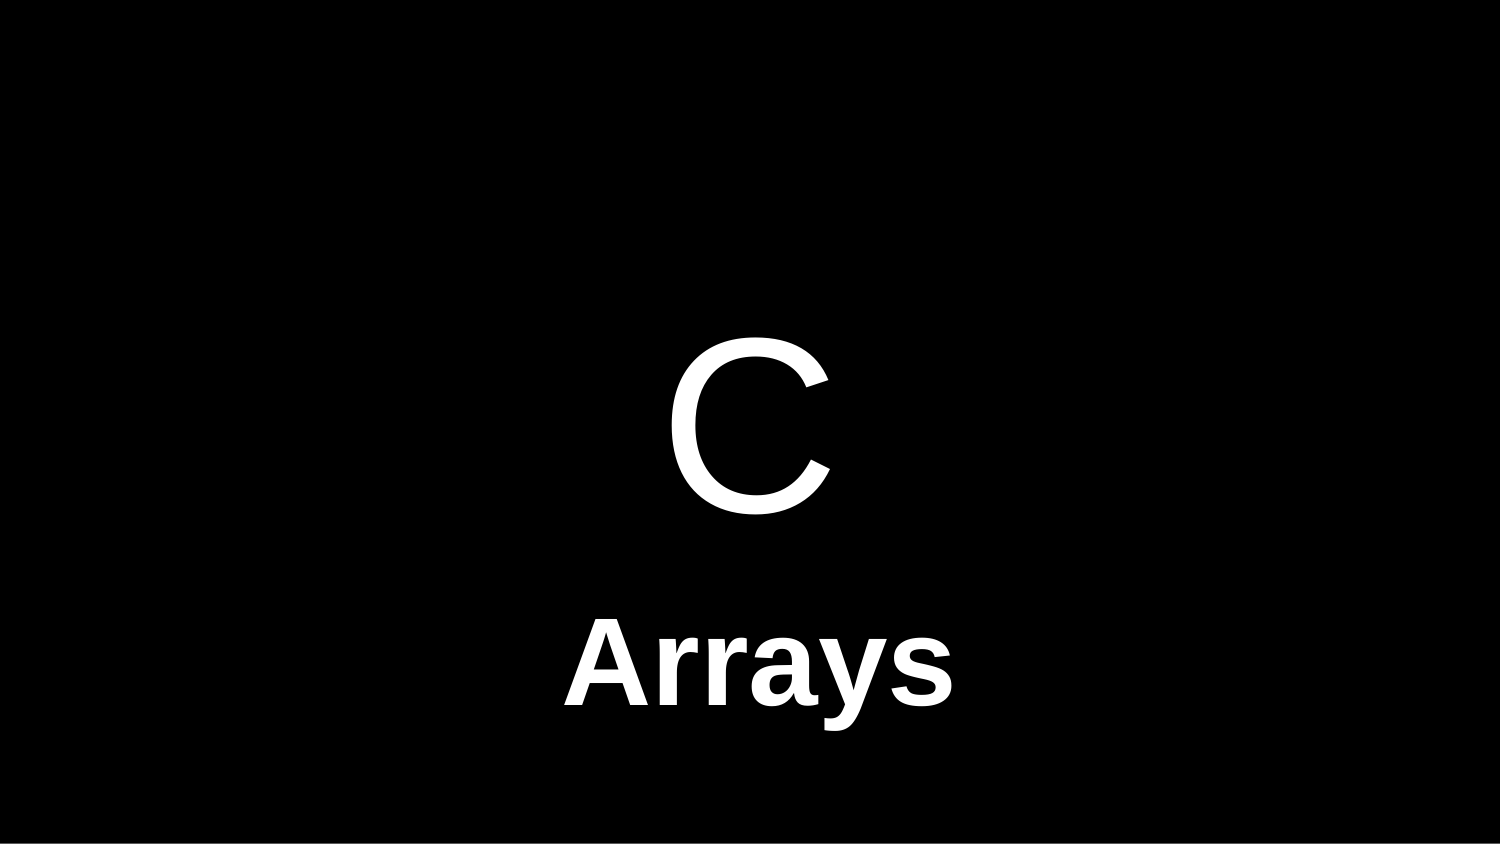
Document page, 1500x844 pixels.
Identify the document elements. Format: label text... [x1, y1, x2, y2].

text_box C [657, 260, 843, 565]
text_box Arrays [471, 565, 1081, 698]
